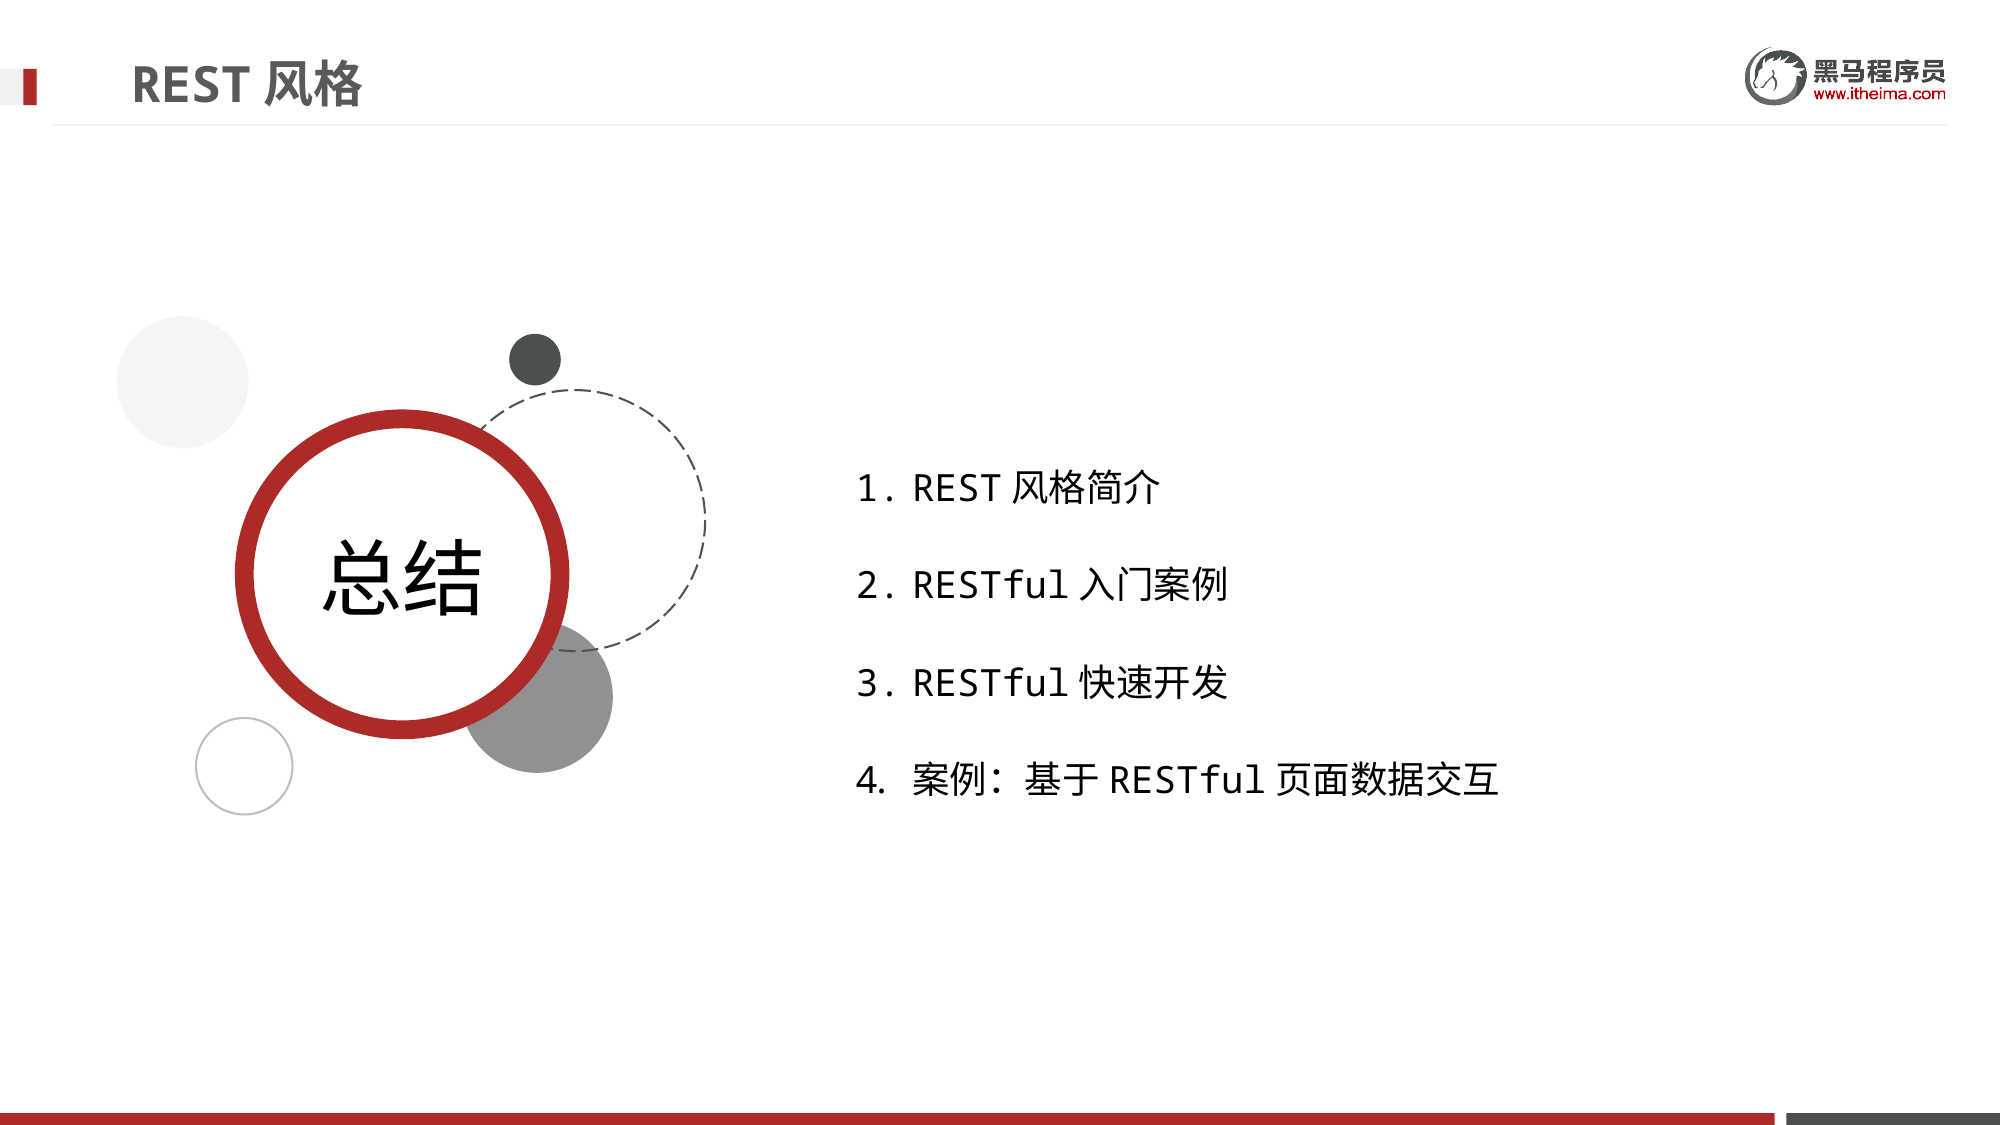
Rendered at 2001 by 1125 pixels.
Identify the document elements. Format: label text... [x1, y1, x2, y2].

picture [1744, 46, 1946, 106]
list REST风格简介 RESTful入门案例 RESTful快速开发 案例：基于RESTful页面数据交互 [841, 239, 1786, 980]
title REST风格 [116, 40, 1556, 125]
